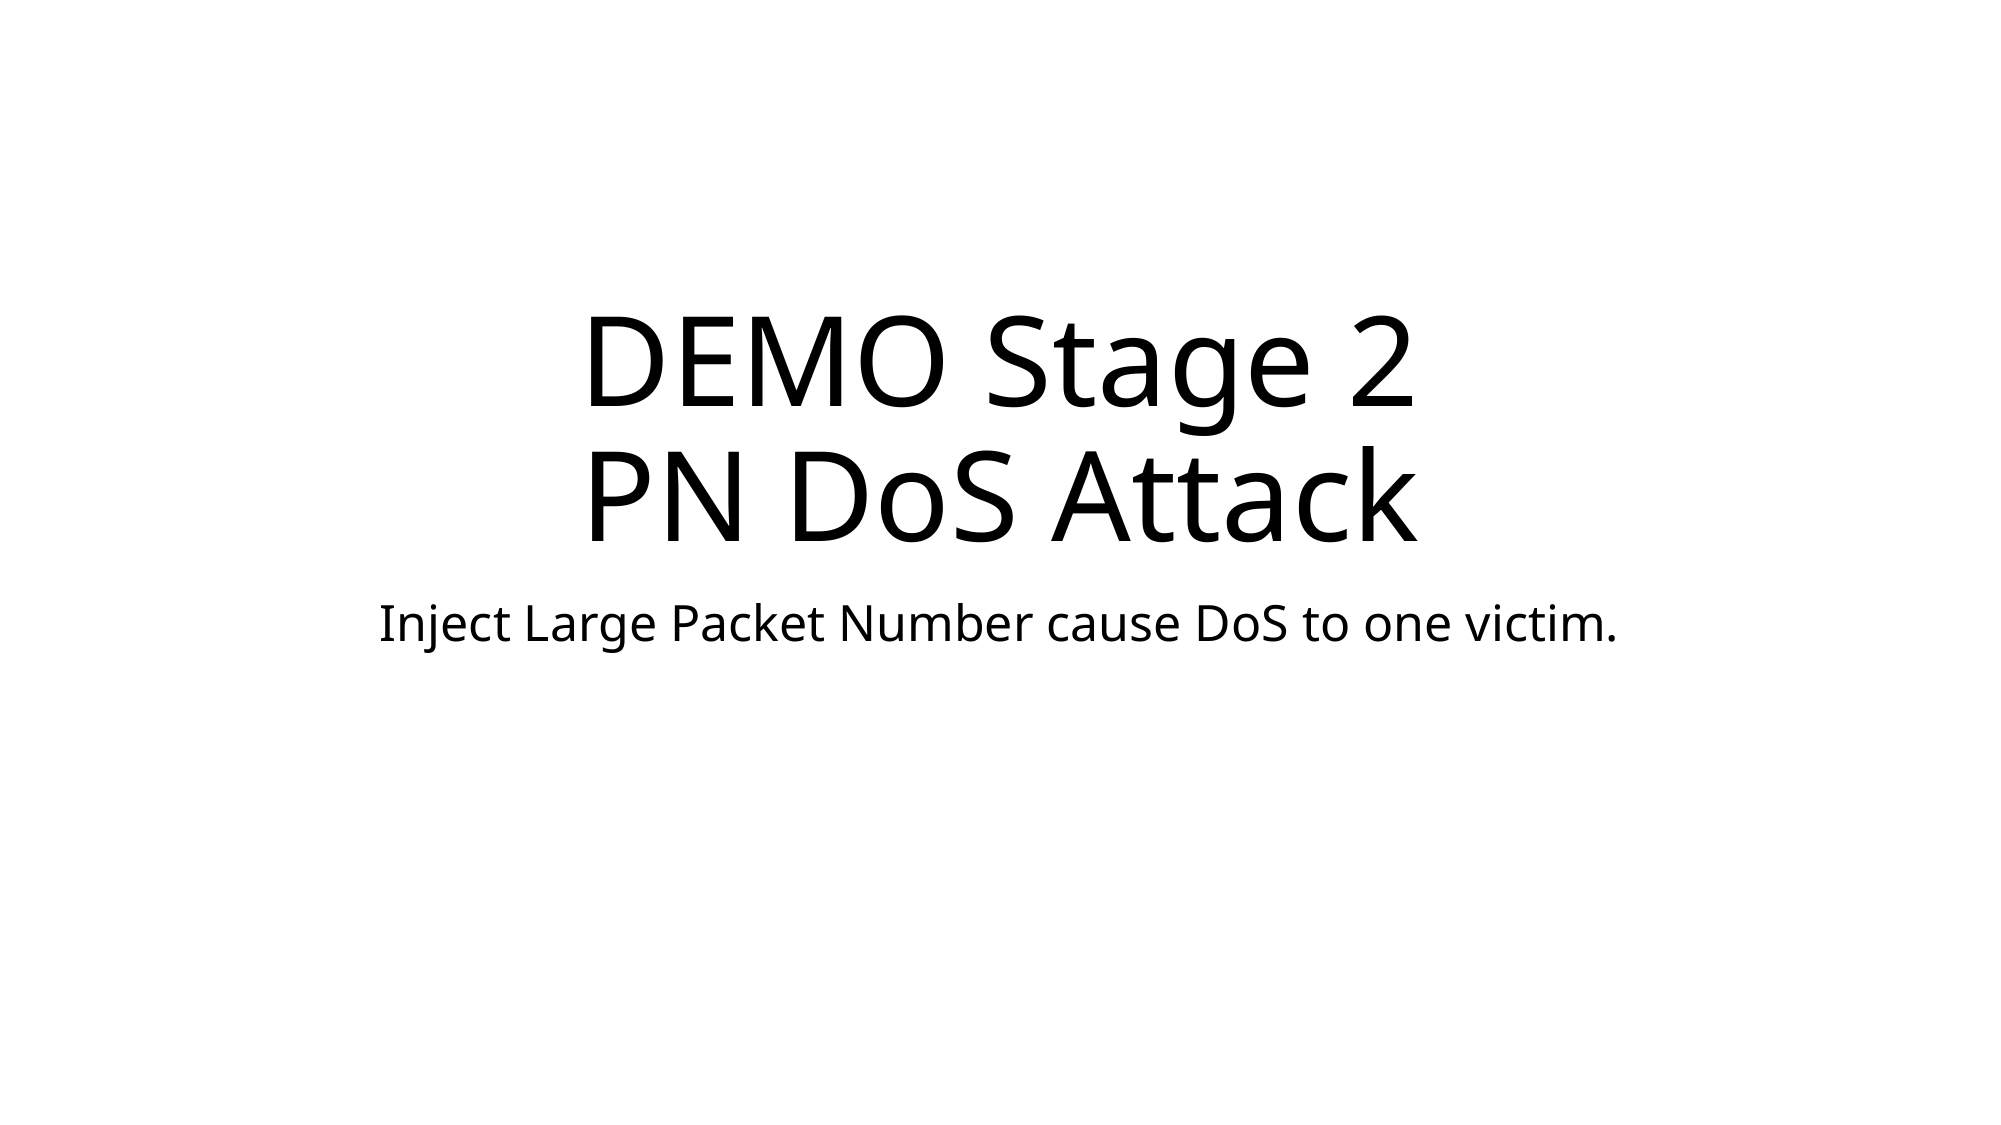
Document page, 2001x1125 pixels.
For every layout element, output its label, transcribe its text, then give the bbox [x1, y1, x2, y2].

title DEMO Stage 2 PN DoS Attack [249, 184, 1750, 576]
subtitle Inject Large Packet Number cause DoS to one victim. [249, 590, 1750, 863]
